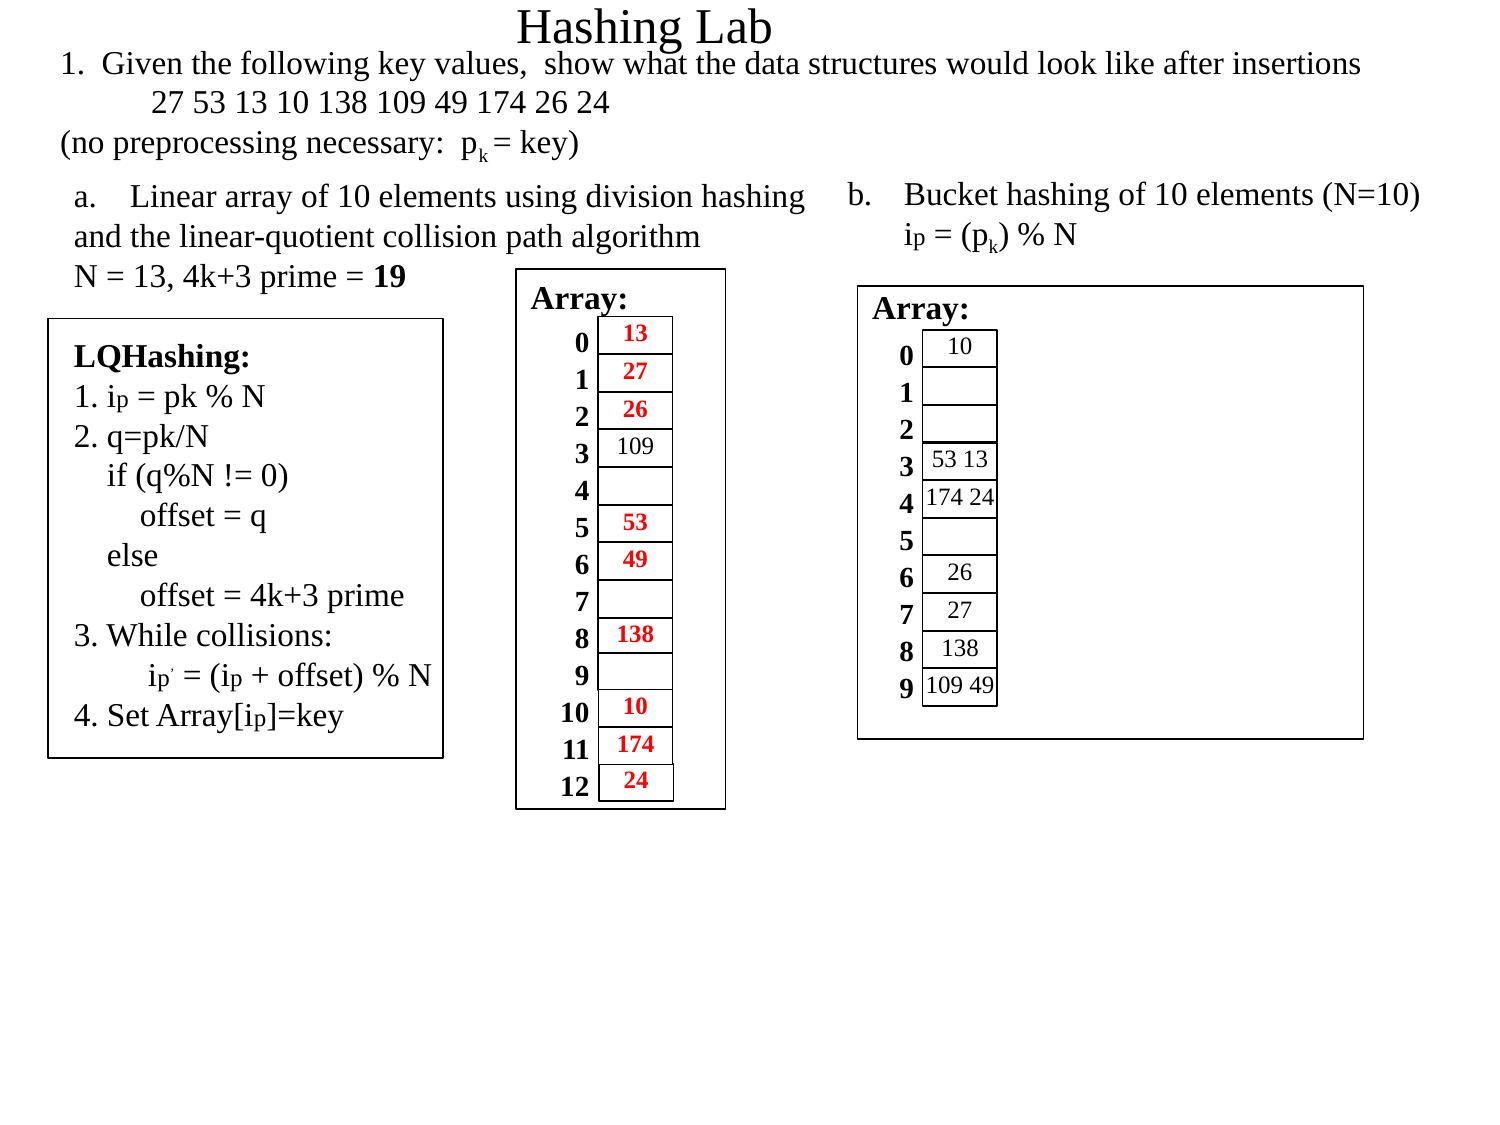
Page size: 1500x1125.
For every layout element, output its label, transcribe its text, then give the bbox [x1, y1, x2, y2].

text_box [883, 328, 998, 717]
text_box [47, 318, 443, 758]
text_box Array: [857, 286, 1364, 740]
text_box Array: [515, 268, 726, 809]
text_box 1. Given the following key values, show what the data structures would look like after insertions 27 53 13 10 138 109 49 174 26 24 (no preprocessing necessary: pk = key) [45, 33, 1415, 174]
text_box Linear array of 10 elements using division hashing and the linear-quotient collision path algorithm N = 13, 4k+3 prime = 19 LQHashing: 1. ip = pk % N 2. q=pk/N if (q%N != 0) offset = q else offset = 4k+3 prime 3. While collisions: ip’ = (ip + offset) % N 4. Set Array[ip]=key [58, 166, 822, 821]
text_box Bucket hashing of 10 elements (N=10) ip = (pk) % N [832, 164, 1443, 385]
text_box Hashing Lab [501, 0, 789, 62]
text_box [544, 315, 674, 816]
